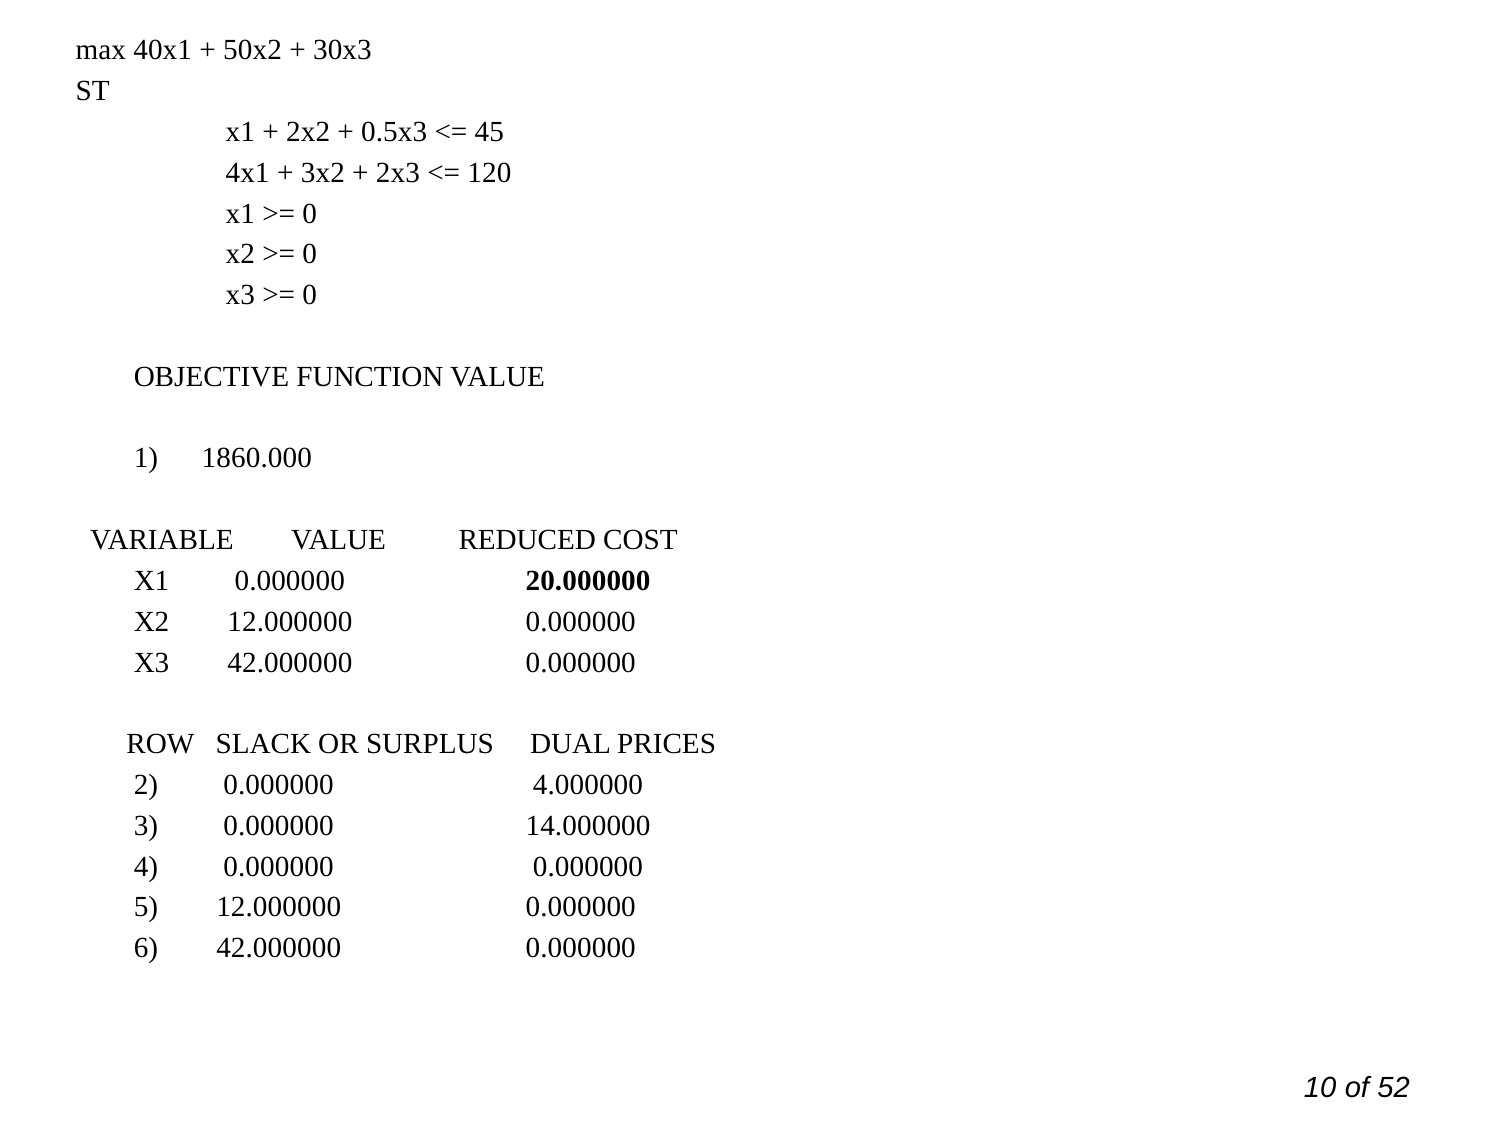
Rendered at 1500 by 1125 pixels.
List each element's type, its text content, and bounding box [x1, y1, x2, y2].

slide_number 10 of 52 [1246, 1060, 1425, 1100]
list max 40x1 + 50x2 + 30x3 ST x1 + 2x2 + 0.5x3 <= 45 4x1 + 3x2 + 2x3 <= 120 x1 >= 0 x2 >= 0 x3 >= 0 OBJECTIVE FUNCTION VALUE 1) 1860.000 VARIABLE VALUE REDUCED COST X1 0.000000 20.000000 X2 12.000000 0.000000 X3 42.000000 0.000000 ROW SLACK OR SURPLUS DUAL PRICES 2) 0.000000 4.000000 3) 0.000000 14.000000 4) 0.000000 0.000000 5) 12.000000 0.000000 6) 42.000000 0.000000 [60, 23, 1411, 1043]
